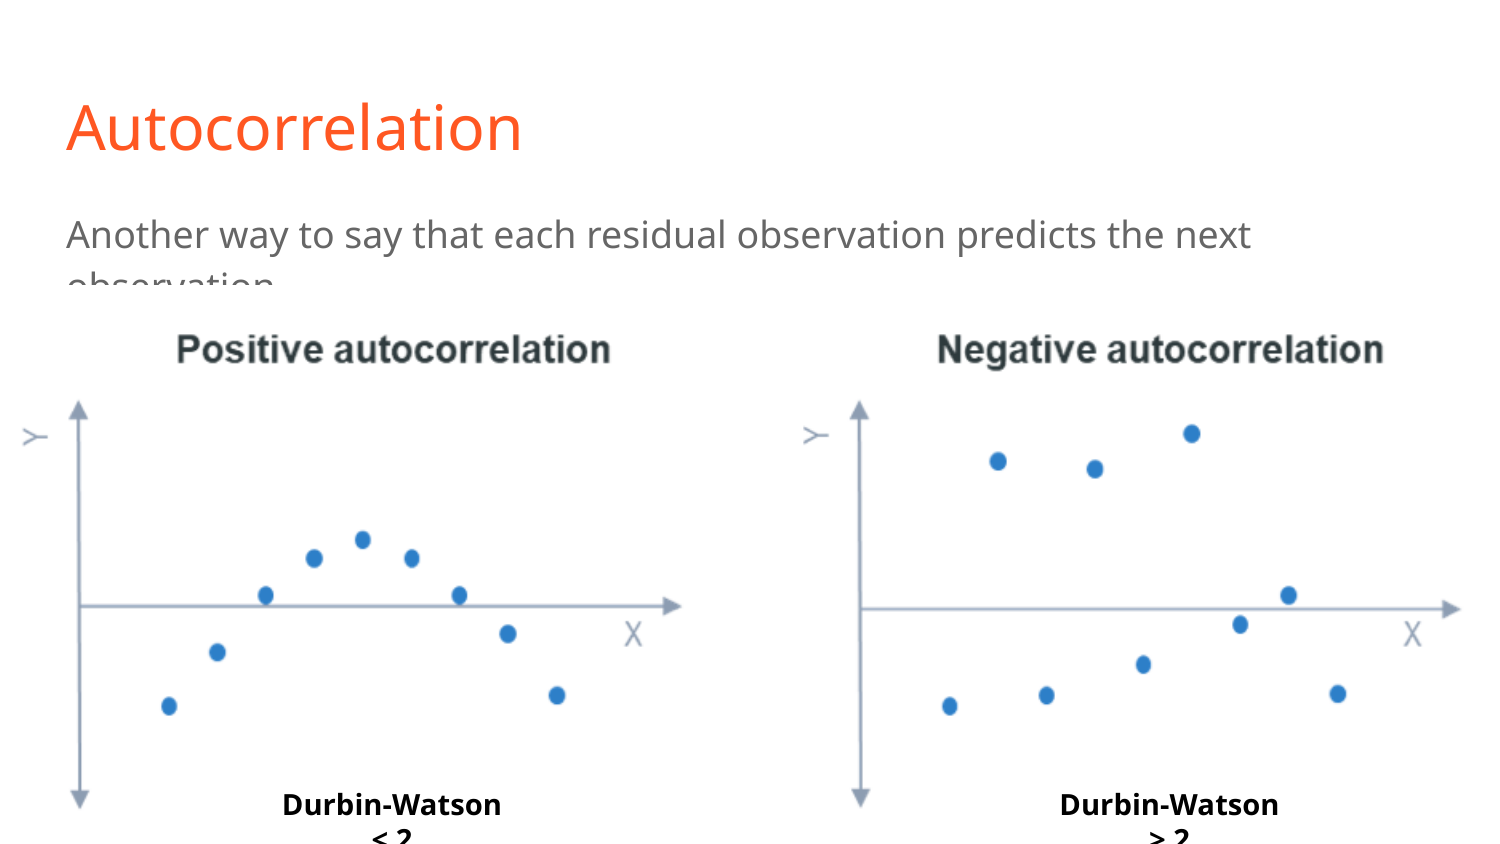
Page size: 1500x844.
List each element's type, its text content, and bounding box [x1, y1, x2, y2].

picture [0, 284, 1500, 844]
title Autocorrelation [51, 72, 1449, 167]
list Another way to say that each residual observation predicts the next observation. [51, 189, 1449, 283]
